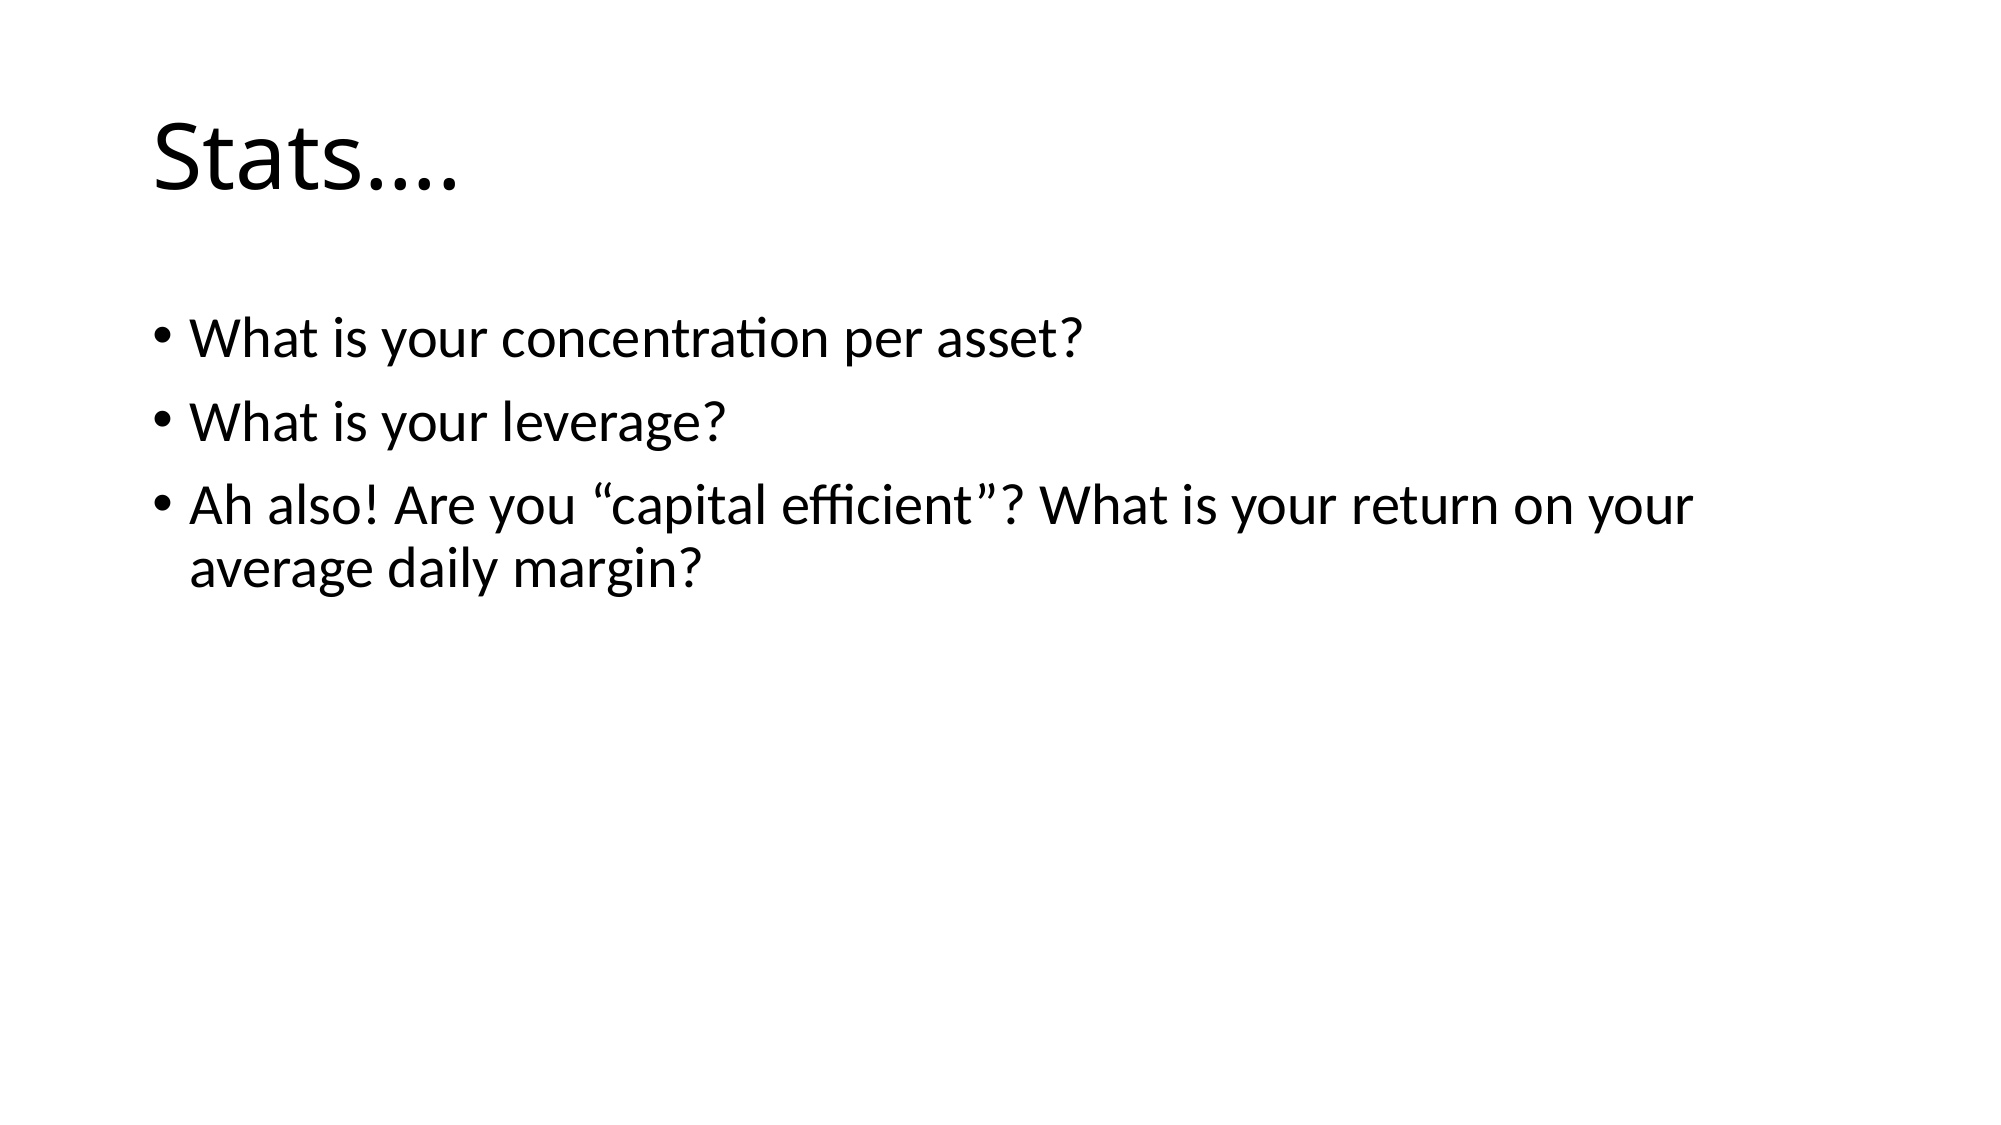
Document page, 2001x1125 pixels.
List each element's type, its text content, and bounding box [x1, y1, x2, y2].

list What is your concentration per asset? What is your leverage? Ah also! Are you “capital efficient”? What is your return on your average daily margin? [137, 299, 1863, 1014]
title Stats.... [137, 50, 1863, 269]
